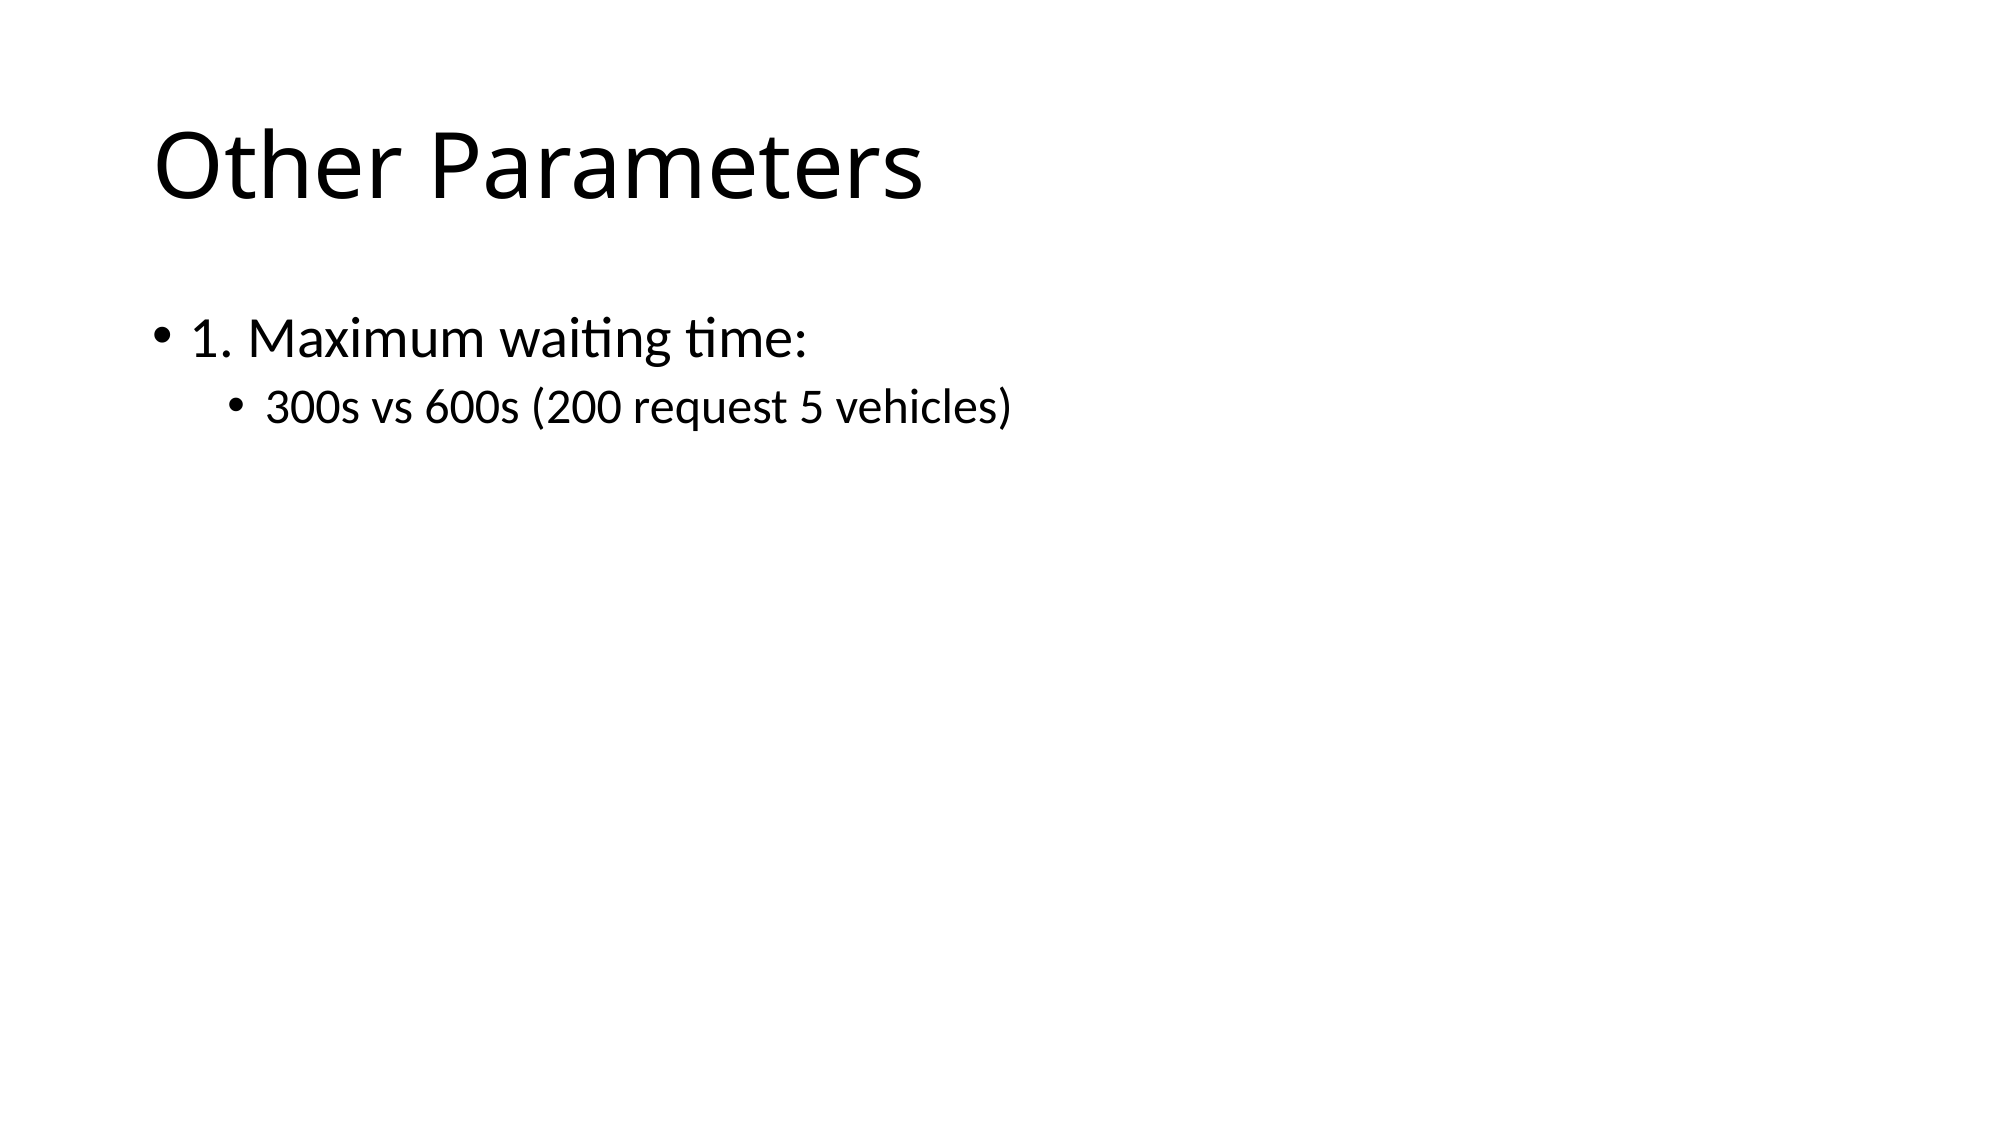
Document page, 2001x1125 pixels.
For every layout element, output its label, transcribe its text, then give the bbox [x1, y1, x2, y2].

list 1. Maximum waiting time: 300s vs 600s (200 request 5 vehicles) [137, 299, 1863, 1014]
title Other Parameters [137, 59, 1863, 278]
